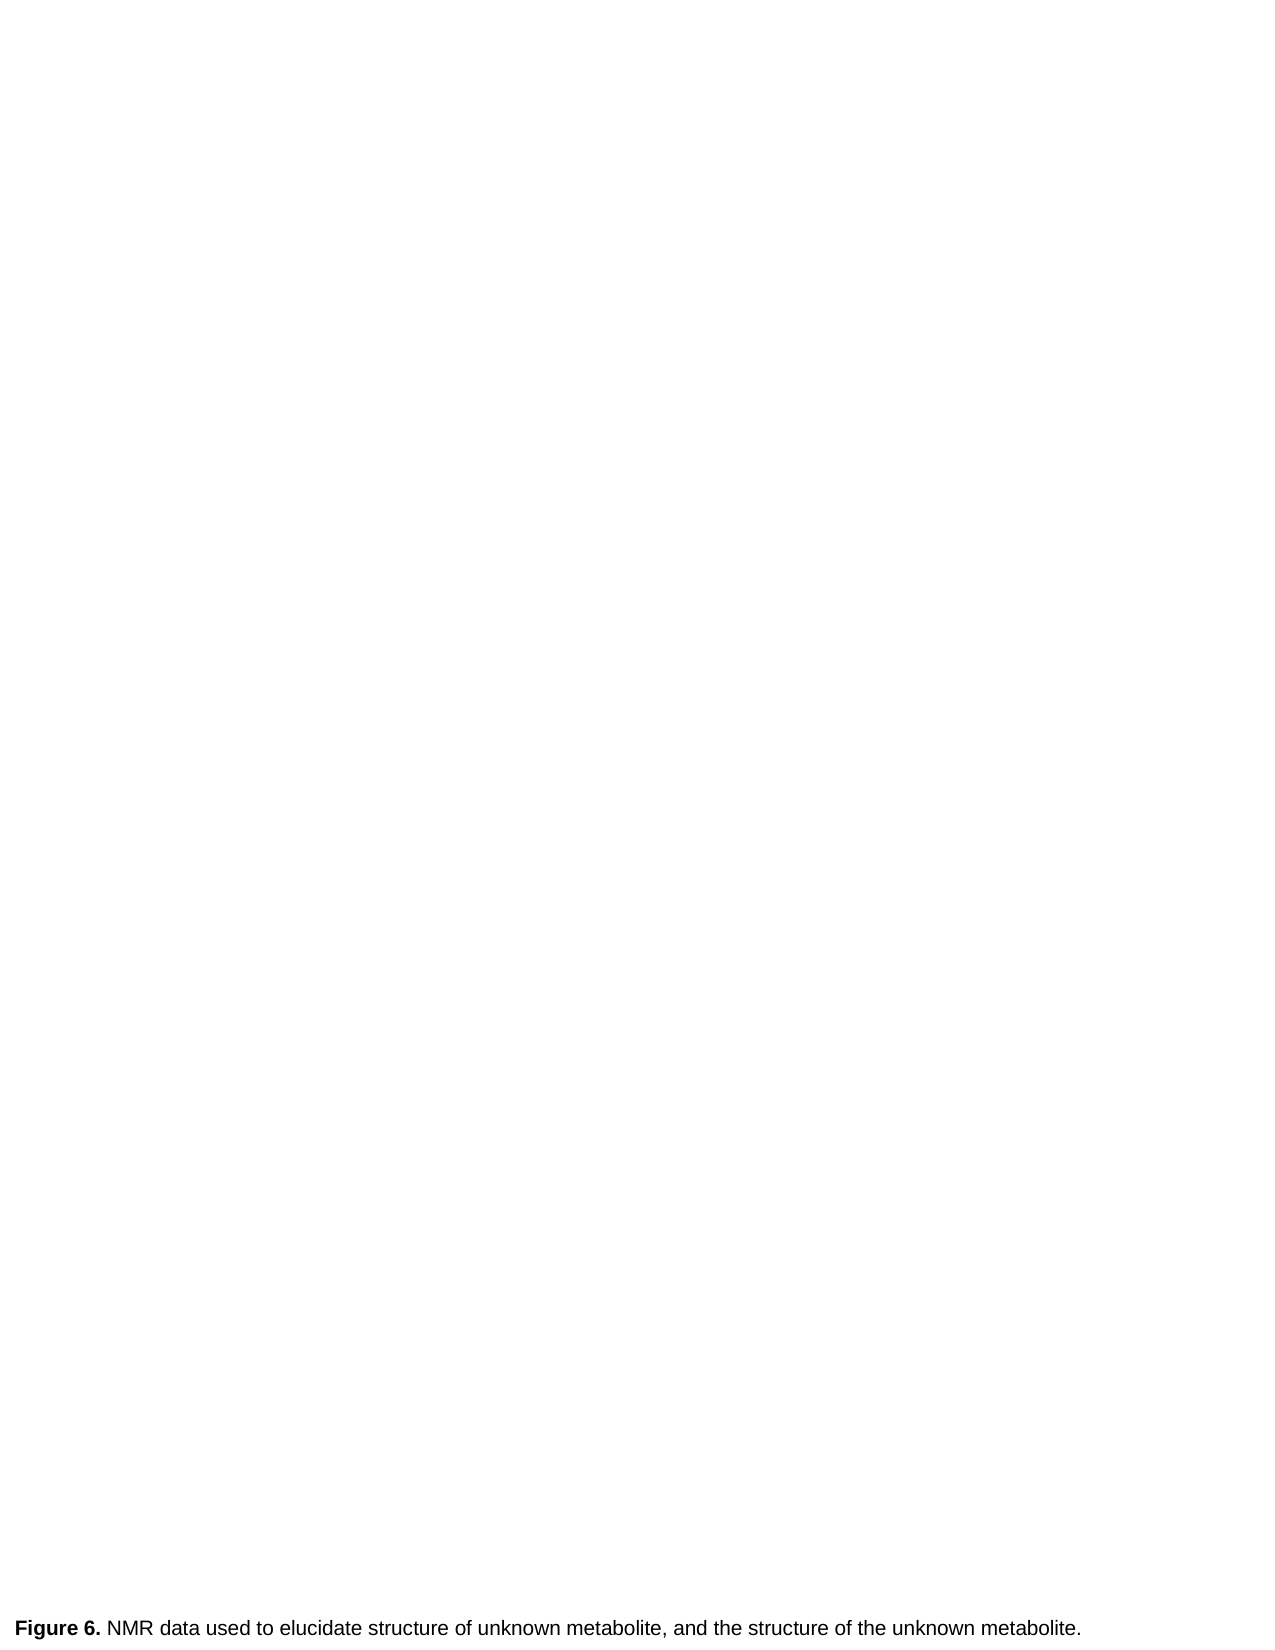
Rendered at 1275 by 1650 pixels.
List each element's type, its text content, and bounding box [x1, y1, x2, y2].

text_box Figure 6. NMR data used to elucidate structure of unknown metabolite, and the structure of the unknown metabolite. [0, 1606, 1275, 1647]
